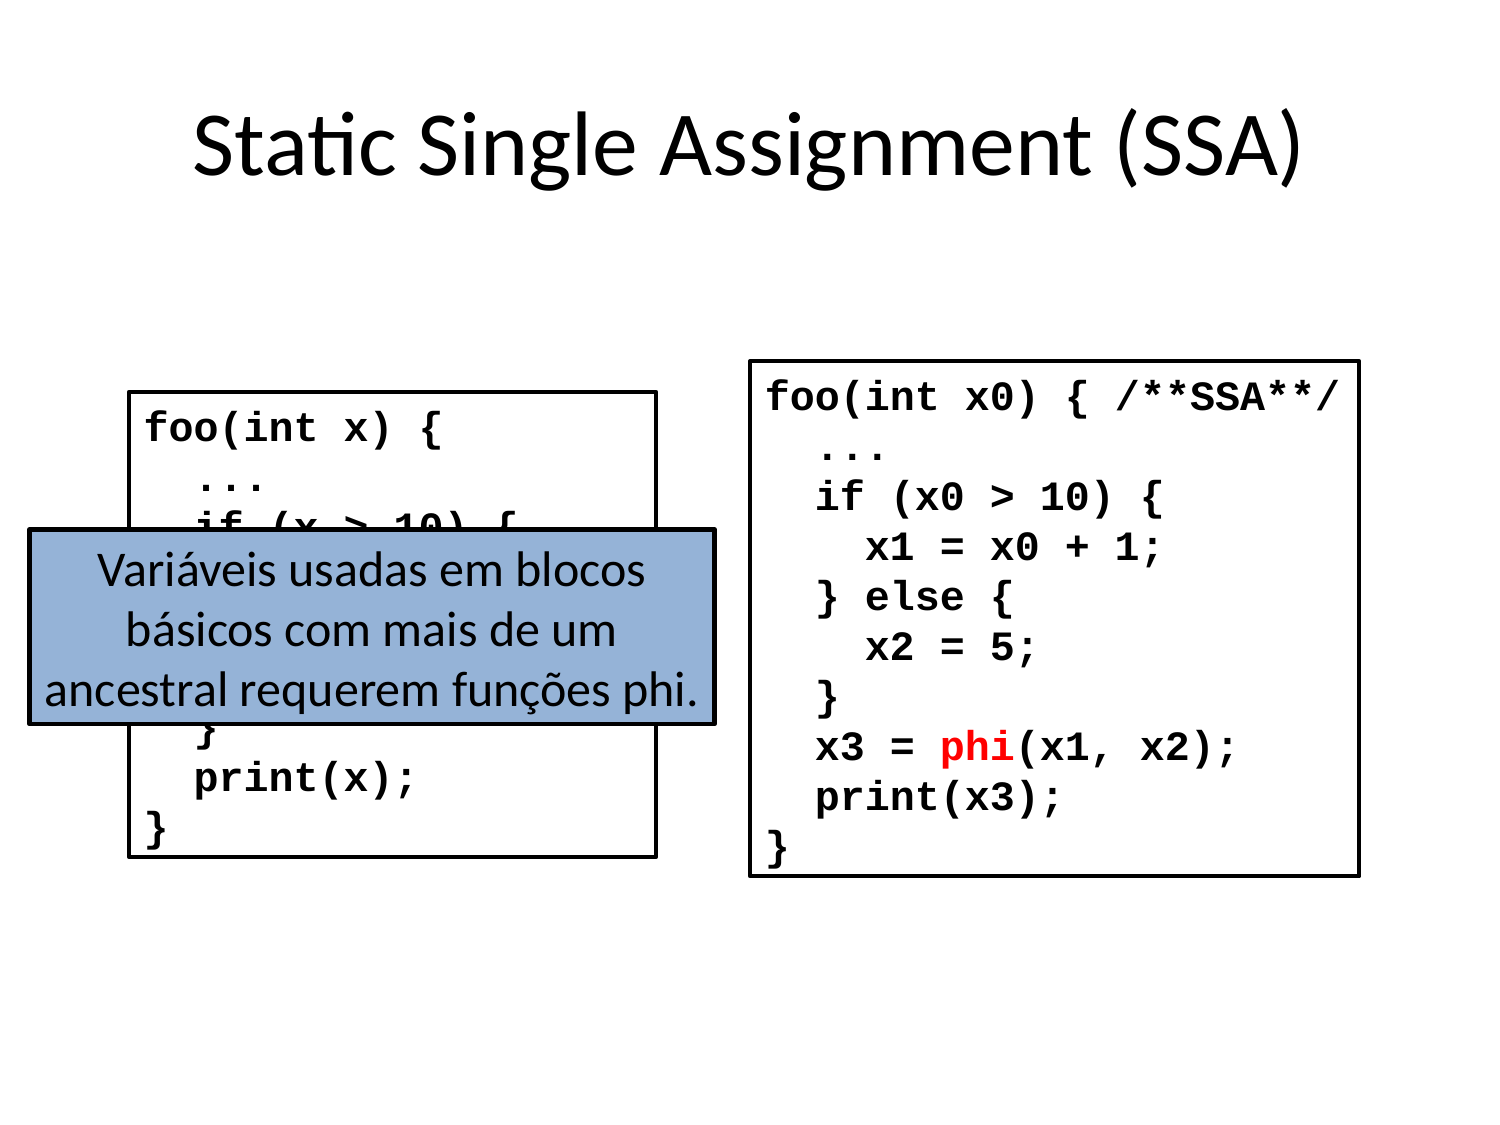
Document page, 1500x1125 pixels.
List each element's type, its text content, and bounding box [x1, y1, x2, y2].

text_box Variáveis usadas em blocos básicos com mais de um ancestral requerem funções phi. [27, 527, 717, 726]
text_box foo(int x) { ... if (x > 10) { x = x + 1; } else { x = 5; } print(x); } [127, 390, 658, 527]
text_box foo(int x0) { /**SSA**/ ... if (x0 > 10) { x1 = x0 + 1; } else { x2 = 5; } x3 = phi(x1, x2); print(x3); } [748, 359, 1361, 878]
text_box foo(int x) { ... if (x > 10) { x = x + 1; } else { x = 5; } print(x); } [127, 726, 658, 859]
title Static Single Assignment (SSA) [75, 45, 1425, 233]
